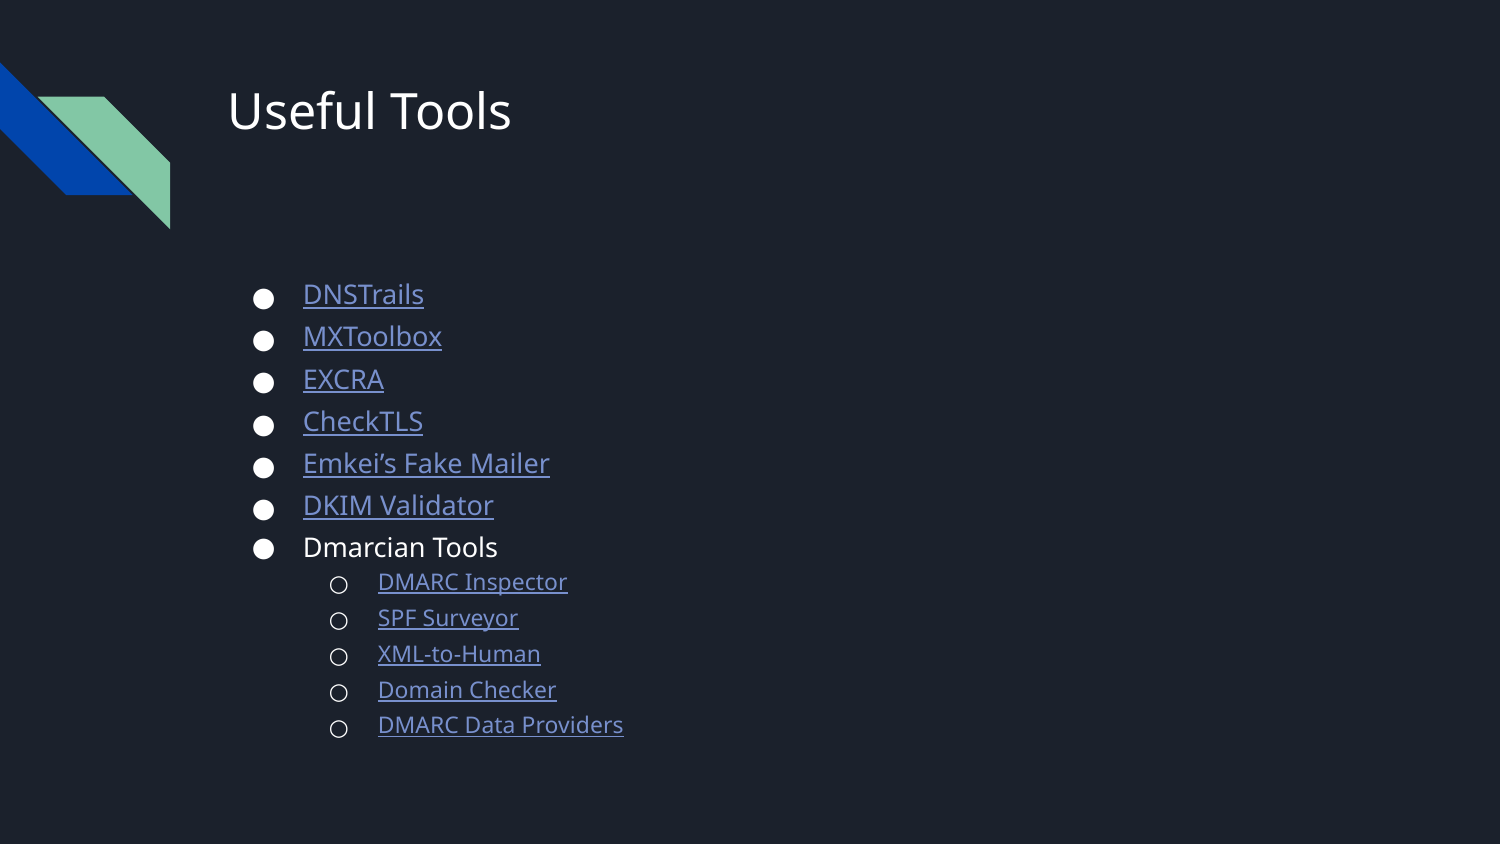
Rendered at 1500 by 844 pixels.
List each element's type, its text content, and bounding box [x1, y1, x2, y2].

title Useful Tools [212, 64, 1368, 215]
list DNSTrails MXToolbox EXCRA CheckTLS Emkei’s Fake Mailer DKIM Validator Dmarcian Tools DMARC Inspector SPF Surveyor XML-to-Human Domain Checker DMARC Data Providers [212, 257, 1368, 735]
